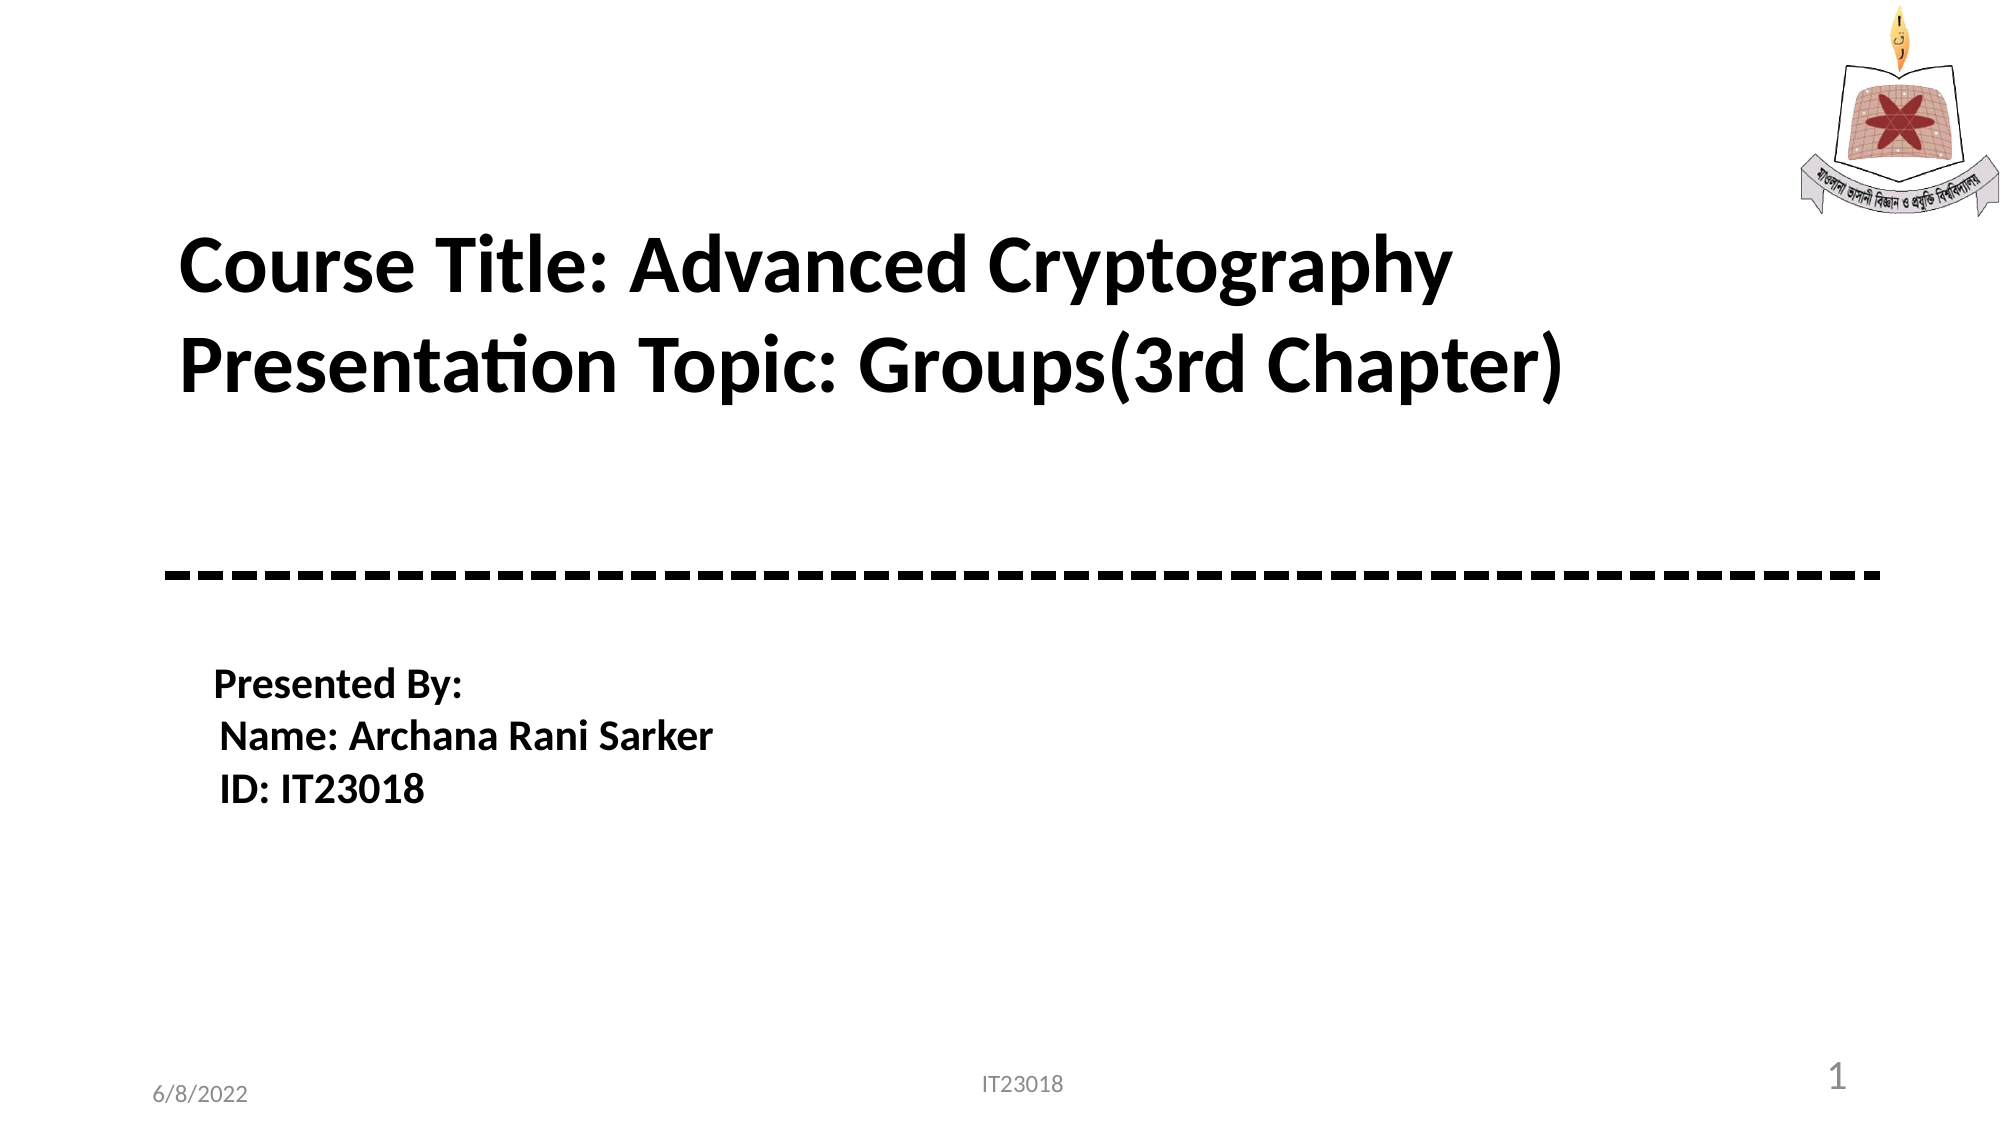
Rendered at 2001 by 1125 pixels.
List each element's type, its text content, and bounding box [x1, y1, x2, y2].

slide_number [137, 1062, 588, 1123]
picture [1798, 0, 2000, 217]
slide_number 1 [1412, 1042, 1863, 1103]
footer IT23018 [708, 1062, 1338, 1103]
text_box Course Title: Advanced Cryptography Presentation Topic: Groups(3rd Chapter) Presented By: Name: Archana Rani Sarker ID: IT23018 [164, 201, 1909, 872]
